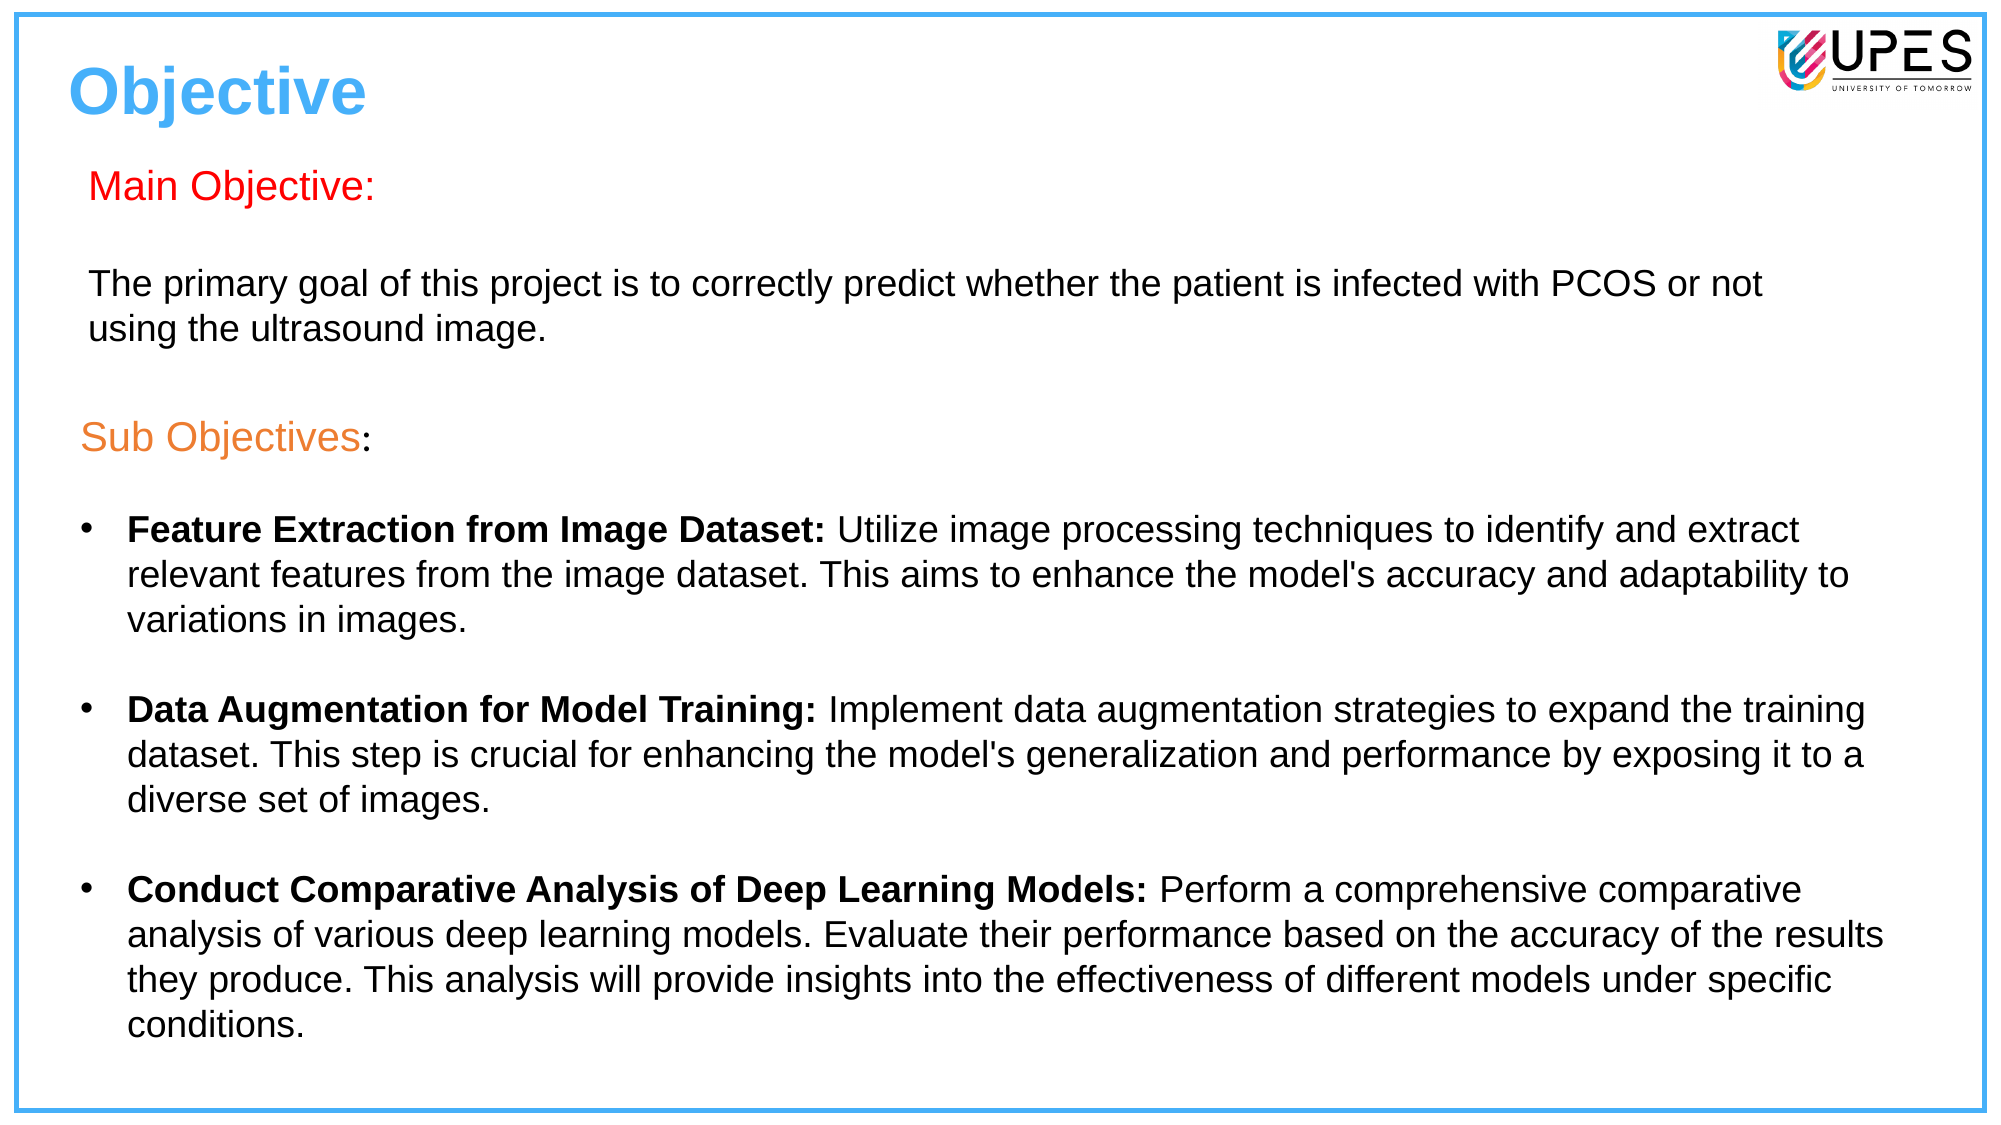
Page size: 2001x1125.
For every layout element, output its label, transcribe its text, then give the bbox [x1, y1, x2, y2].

picture [1758, 20, 1978, 110]
text_box Main Objective: The primary goal of this project is to correctly predict whether the patient is infected with PCOS or not using the ultrasound image. [73, 151, 1800, 402]
text_box Sub Objectives: Feature Extraction from Image Dataset: Utilize image processing techniques to identify and extract relevant features from the image dataset. This aims to enhance the model's accuracy and adaptability to variations in images. Data Augmentation for Model Training: Implement data augmentation strategies to expand the training dataset. This step is crucial for enhancing the model's generalization and performance by exposing it to a diverse set of images. Conduct Comparative Analysis of Deep Learning Models: Perform a comprehensive comparative analysis of various deep learning models. Evaluate their performance based on the accuracy of the results they produce. This analysis will provide insights into the effectiveness of different models under specific conditions. [65, 402, 1935, 1053]
text_box Objective [53, 40, 1289, 136]
